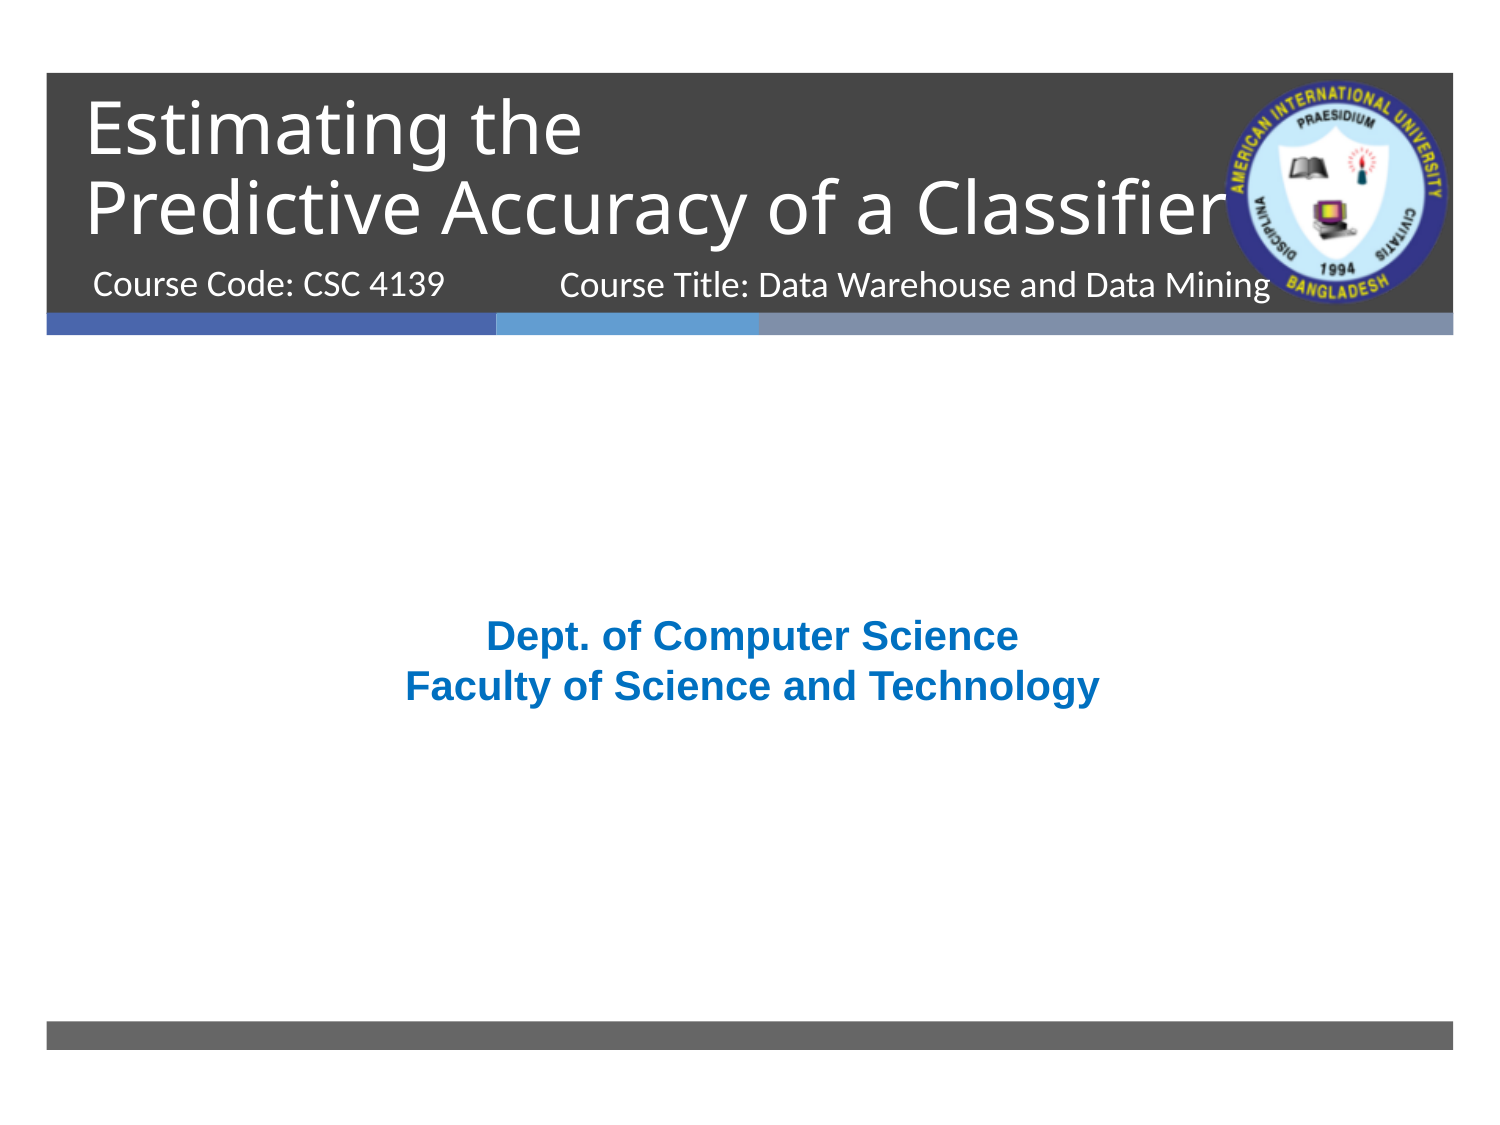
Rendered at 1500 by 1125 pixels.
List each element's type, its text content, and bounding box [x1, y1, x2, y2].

title Estimating the Predictive Accuracy of a Classifier [69, 78, 1351, 258]
picture [1220, 75, 1454, 310]
text_box Course Title: Data Warehouse and Data Mining [544, 252, 1306, 332]
subtitle Course Code: CSC 4139 [78, 251, 536, 331]
text_box Dept. of Computer Science Faculty of Science and Technology [12, 401, 1493, 717]
